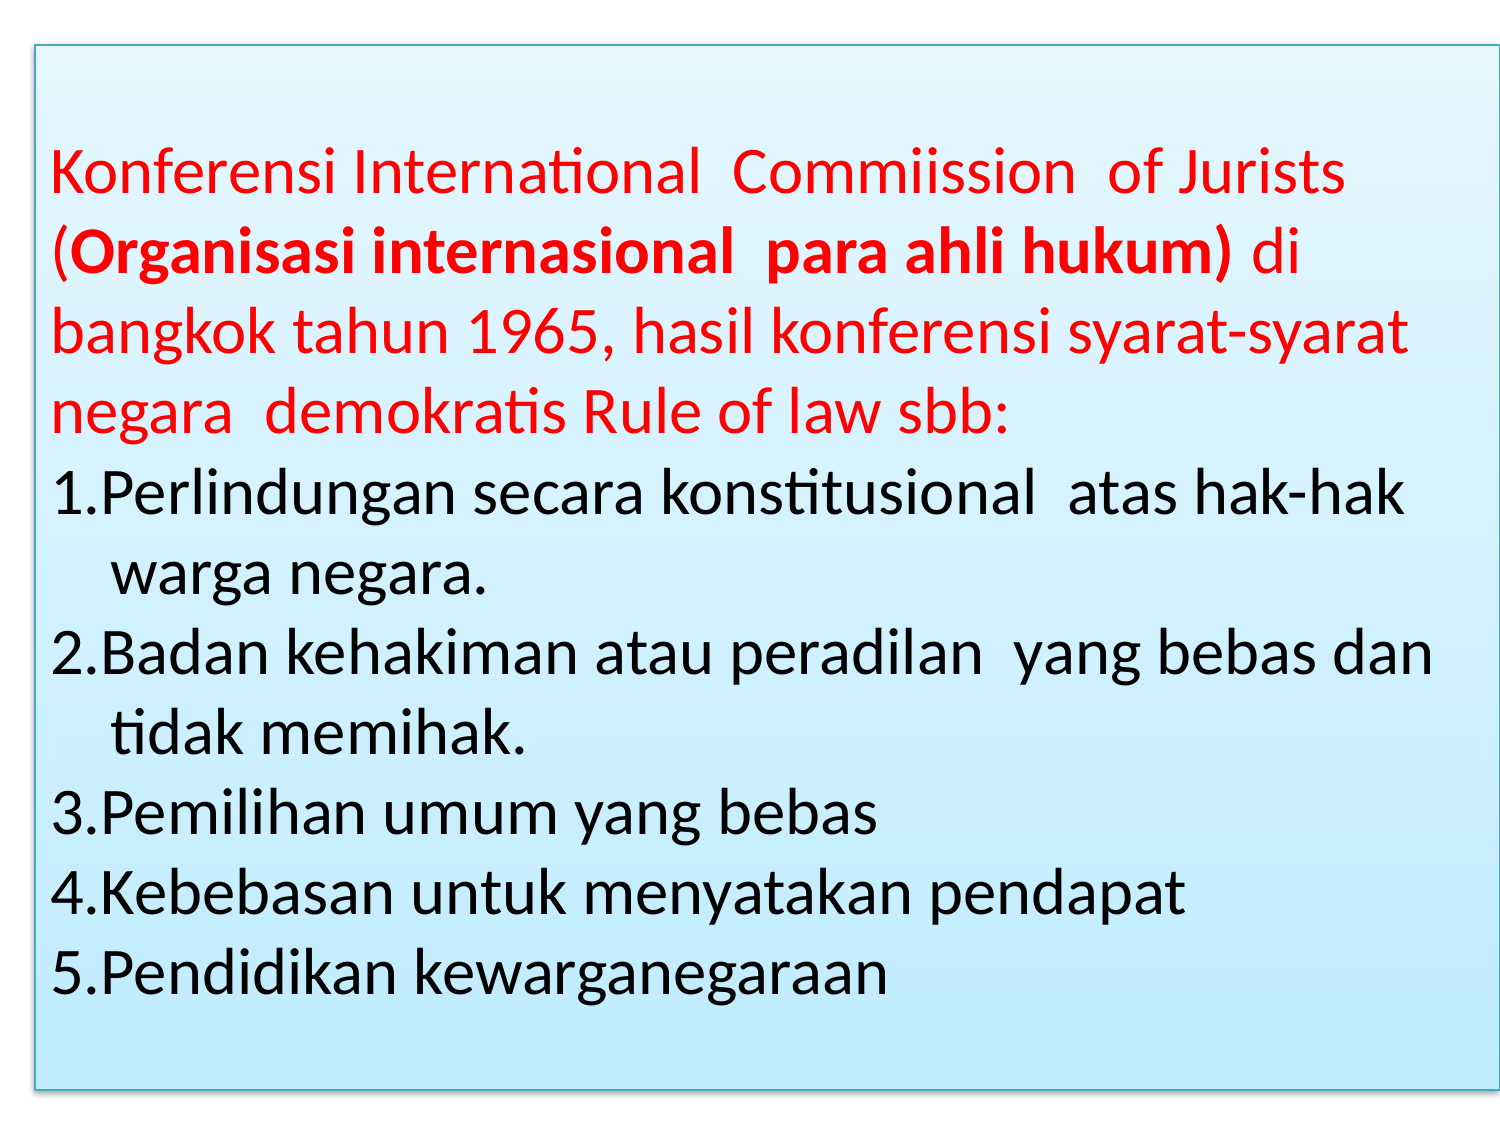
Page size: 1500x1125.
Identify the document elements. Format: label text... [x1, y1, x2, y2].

title Konferensi International Commiission of Jurists (Organisasi internasional para ahli hukum) di bangkok tahun 1965, hasil konferensi syarat-syarat negara demokratis Rule of law sbb: 1.Perlindungan secara konstitusional atas hak-hak warga negara. 2.Badan kehakiman atau peradilan yang bebas dan tidak memihak. 3.Pemilihan umum yang bebas 4.Kebebasan untuk menyatakan pendapat 5.Pendidikan kewarganegaraan [34, 44, 1500, 1091]
